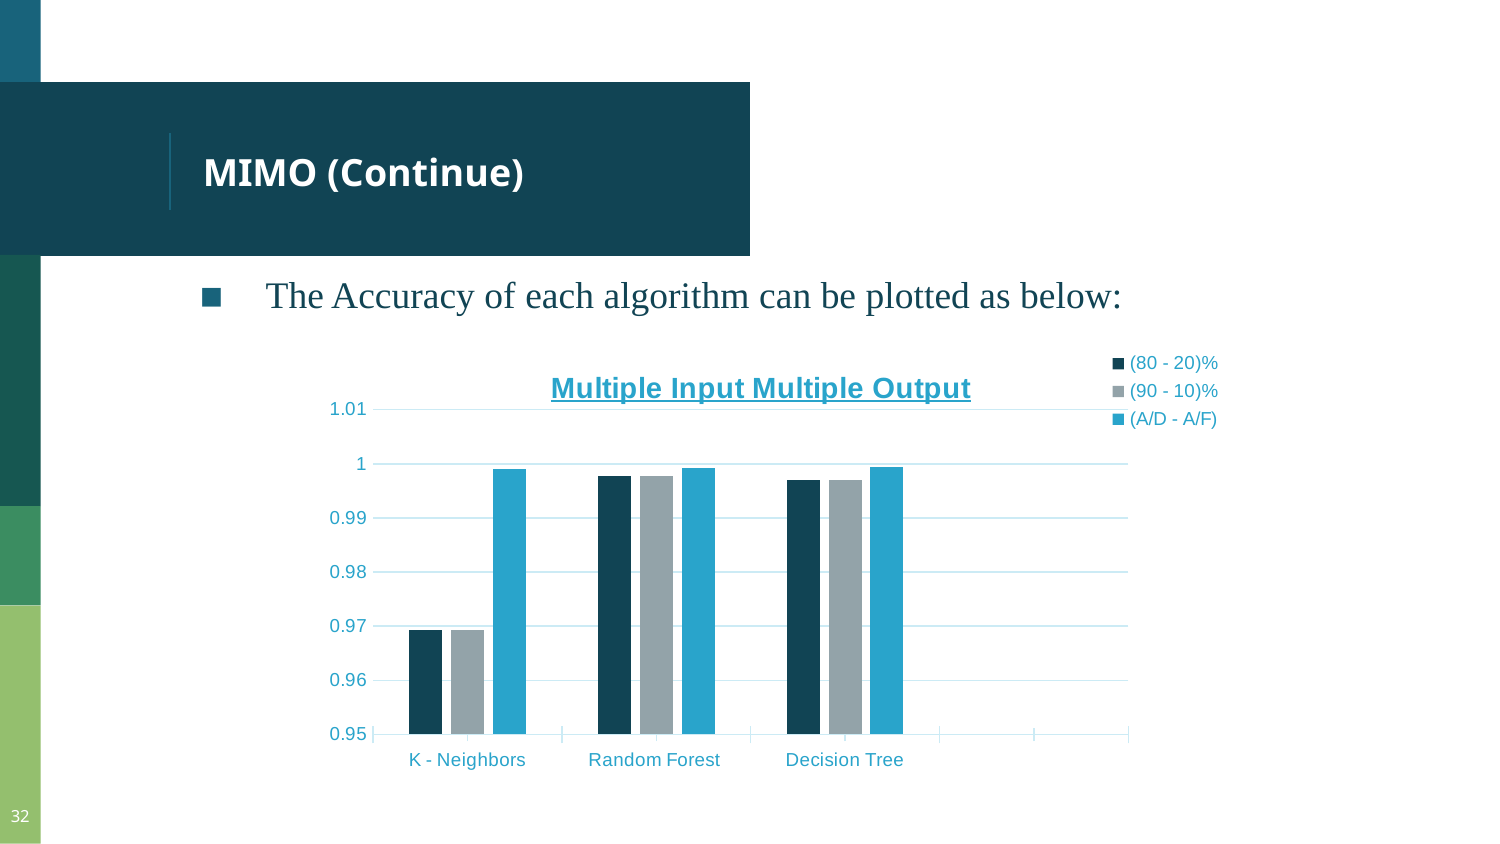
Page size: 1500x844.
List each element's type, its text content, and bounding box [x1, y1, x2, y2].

list The Accuracy of each algorithm can be plotted as below: [175, 255, 1413, 774]
slide_number 32 [0, 790, 49, 844]
chart [296, 346, 1226, 775]
title MIMO (Continue) [187, 87, 715, 255]
